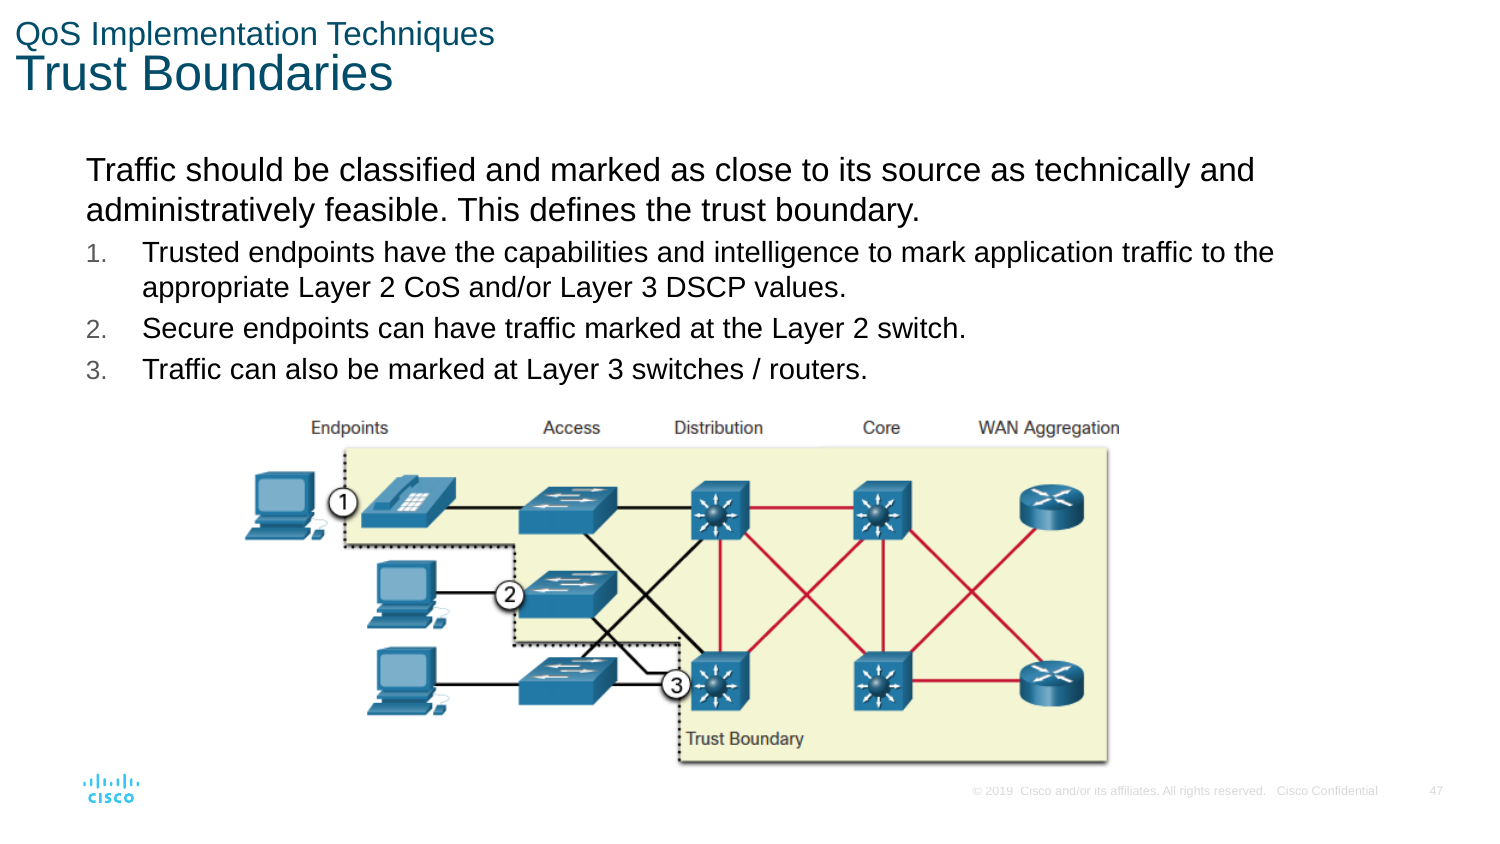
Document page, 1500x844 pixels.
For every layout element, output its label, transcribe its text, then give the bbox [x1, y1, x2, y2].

title QoS Implementation Techniques Trust Boundaries [0, 0, 1369, 121]
list Traffic should be classified and marked as close to its source as technically and administratively feasible. This defines the trust boundary. Trusted endpoints have the capabilities and intelligence to mark application traffic to the appropriate Layer 2 CoS and/or Layer 3 DSCP values. Secure endpoints can have traffic marked at the Layer 2 switch. Traffic can also be marked at Layer 3 switches / routers. [70, 140, 1415, 389]
picture [234, 409, 1119, 787]
